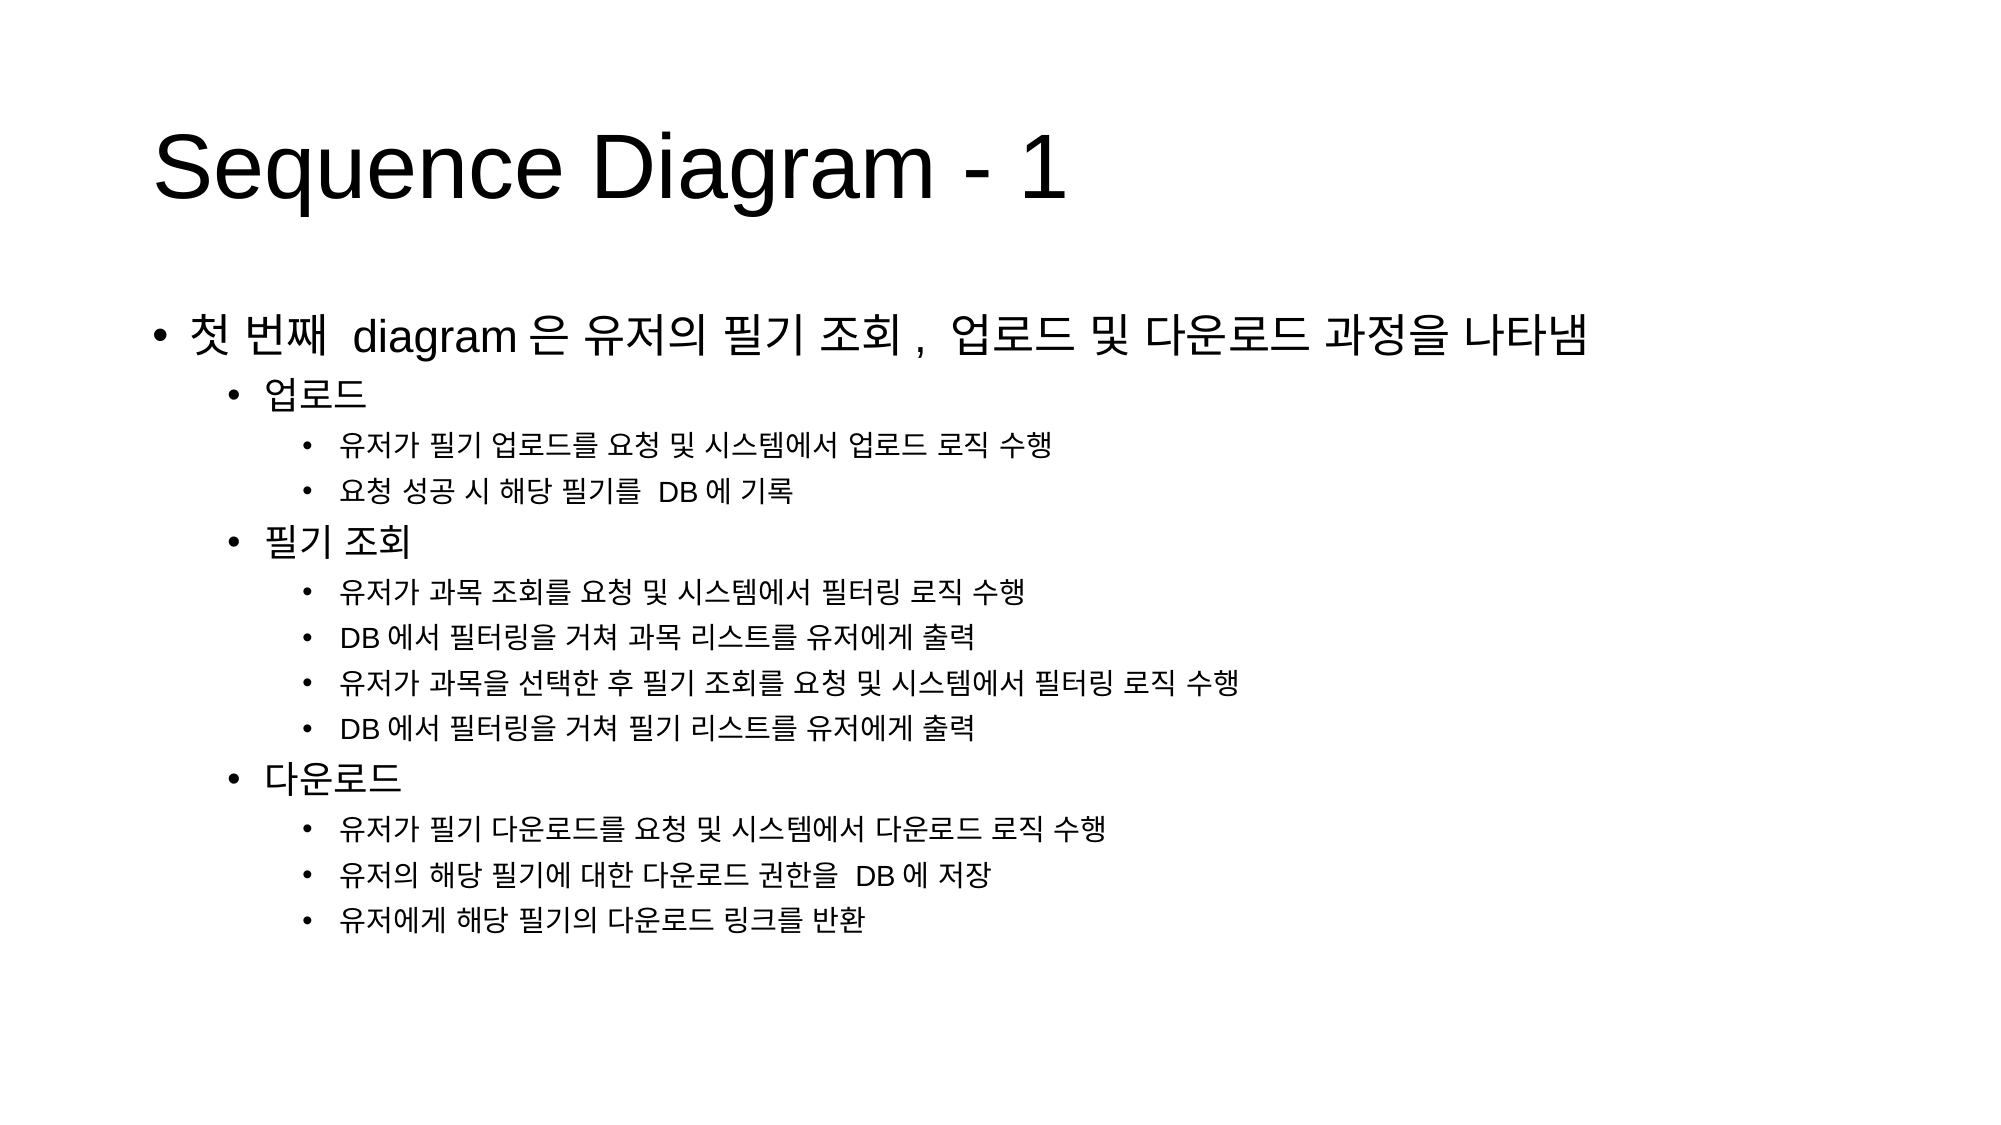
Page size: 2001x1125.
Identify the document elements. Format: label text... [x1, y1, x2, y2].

list 첫 번째 diagram은 유저의 필기 조회, 업로드 및 다운로드 과정을 나타냄 업로드 유저가 필기 업로드를 요청 및 시스템에서 업로드 로직 수행 요청 성공 시 해당 필기를 DB에 기록 필기 조회 유저가 과목 조회를 요청 및 시스템에서 필터링 로직 수행 DB에서 필터링을 거쳐 과목 리스트를 유저에게 출력 유저가 과목을 선택한 후 필기 조회를 요청 및 시스템에서 필터링 로직 수행 DB에서 필터링을 거쳐 필기 리스트를 유저에게 출력 다운로드 유저가 필기 다운로드를 요청 및 시스템에서 다운로드 로직 수행 유저의 해당 필기에 대한 다운로드 권한을 DB에 저장 유저에게 해당 필기의 다운로드 링크를 반환 [137, 299, 1863, 1014]
title Sequence Diagram - 1 [137, 59, 1863, 278]
